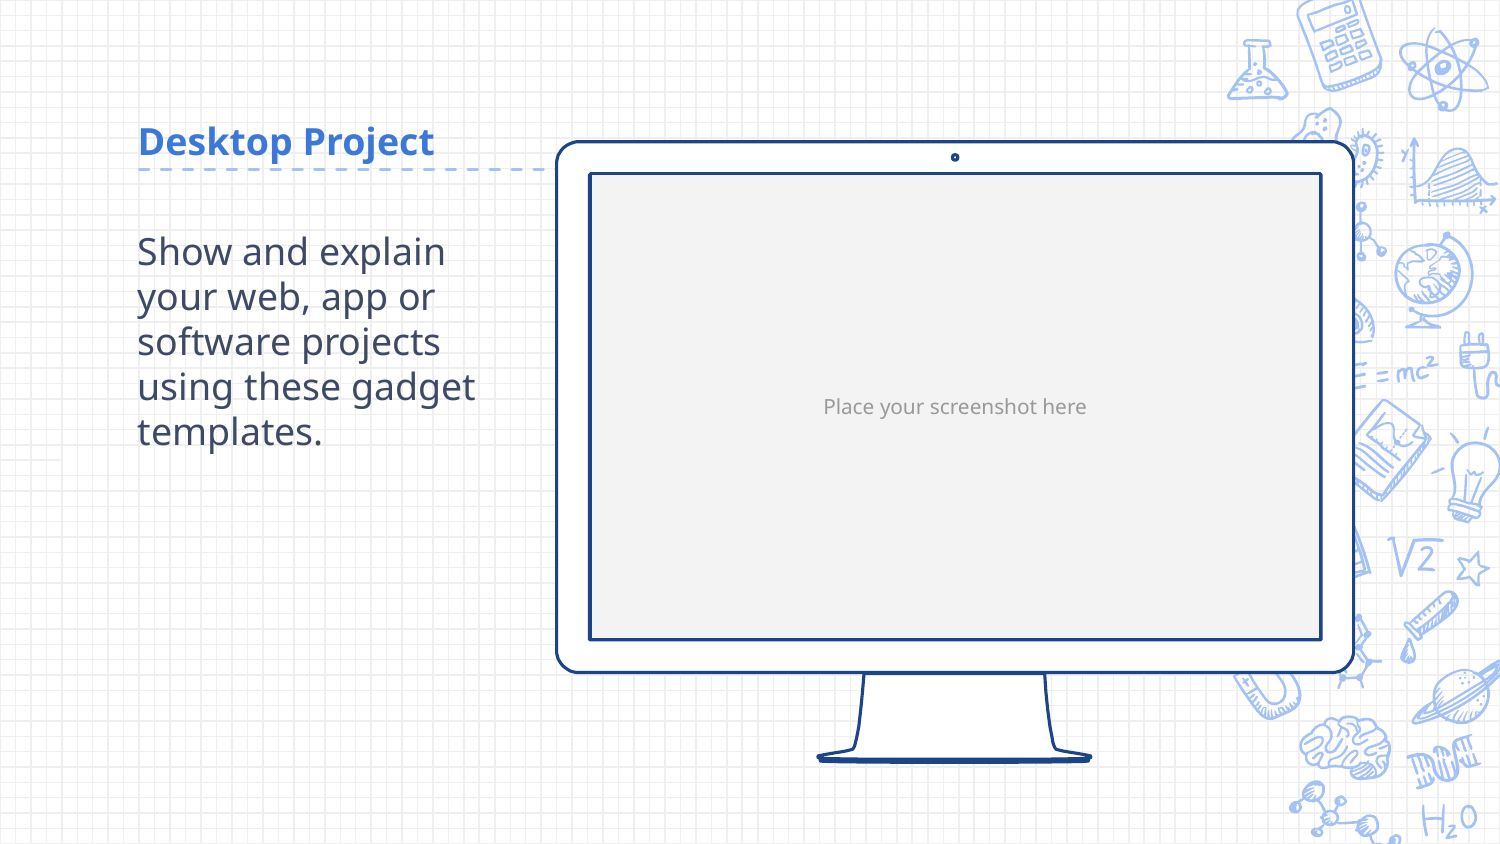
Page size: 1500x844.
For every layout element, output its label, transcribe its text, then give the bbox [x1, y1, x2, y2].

title Desktop Project [122, 36, 1130, 178]
text_box Place your screenshot here [590, 173, 1321, 640]
list Show and explain your web, app or software projects using these gadget templates. [122, 212, 493, 806]
text_box [556, 141, 1354, 763]
